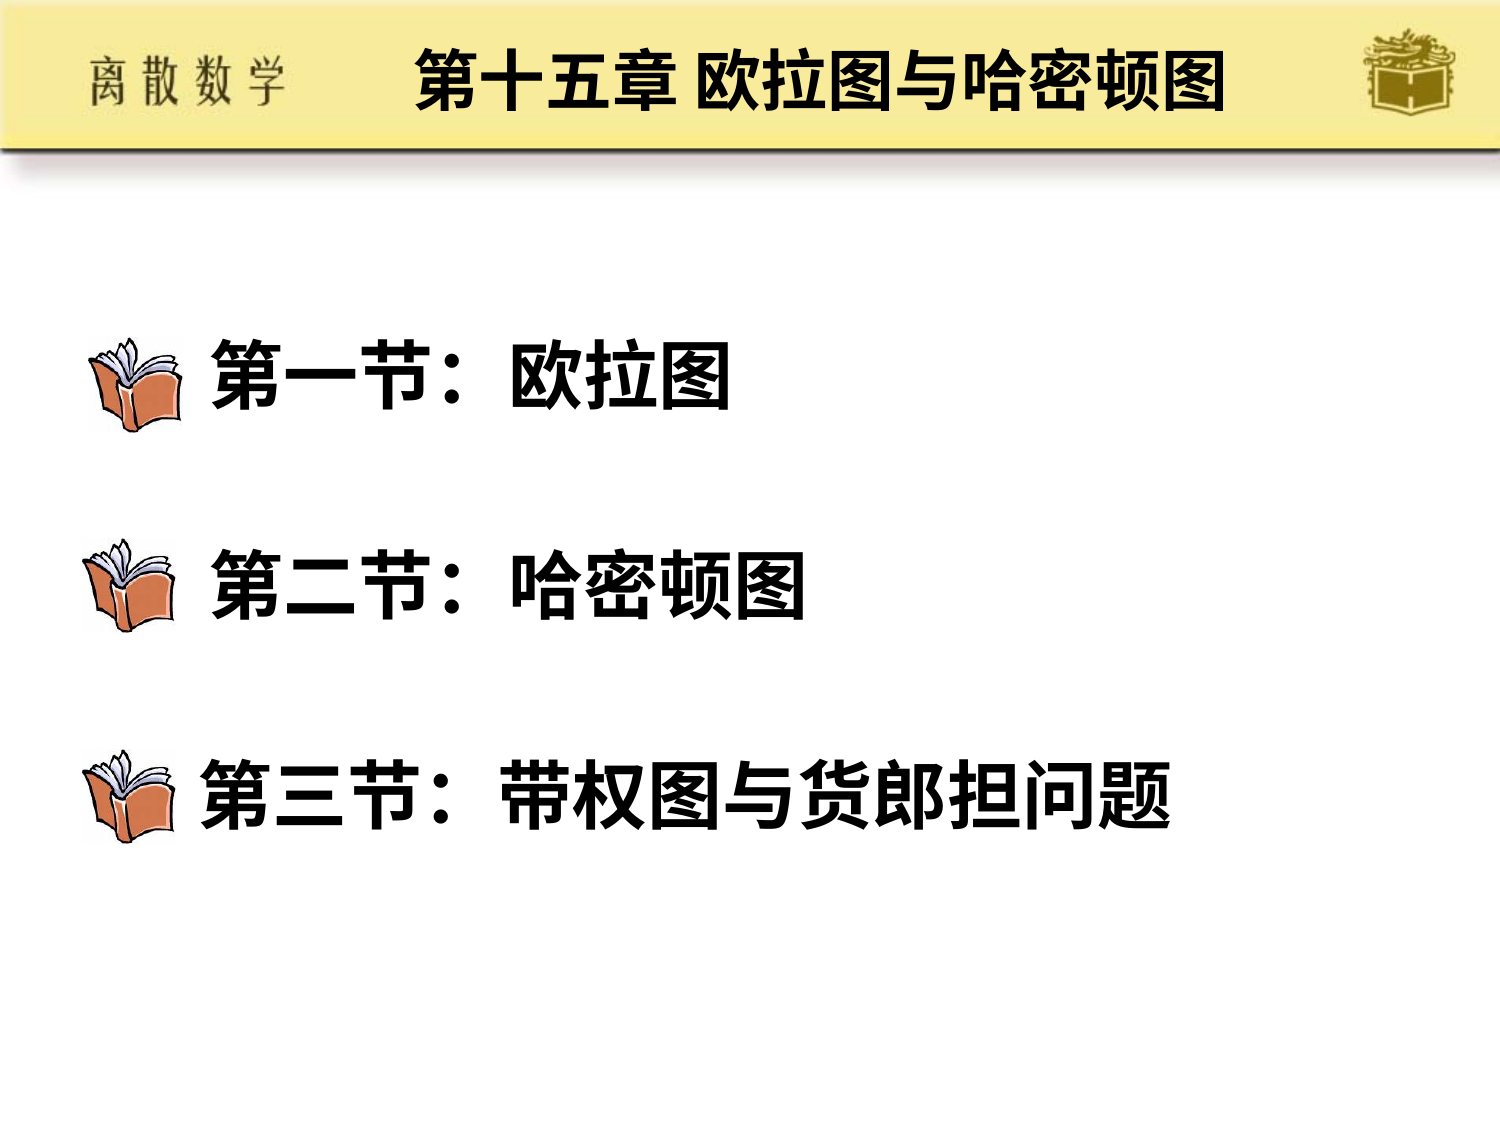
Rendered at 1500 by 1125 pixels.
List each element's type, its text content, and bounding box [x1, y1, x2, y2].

title 第十五章 欧拉图与哈密顿图 [292, 28, 1348, 129]
list 第一节：欧拉图 第二节：哈密顿图 第三节：带权图与货郎担问题 [107, 246, 1383, 1032]
picture [0, 0, 1500, 1125]
